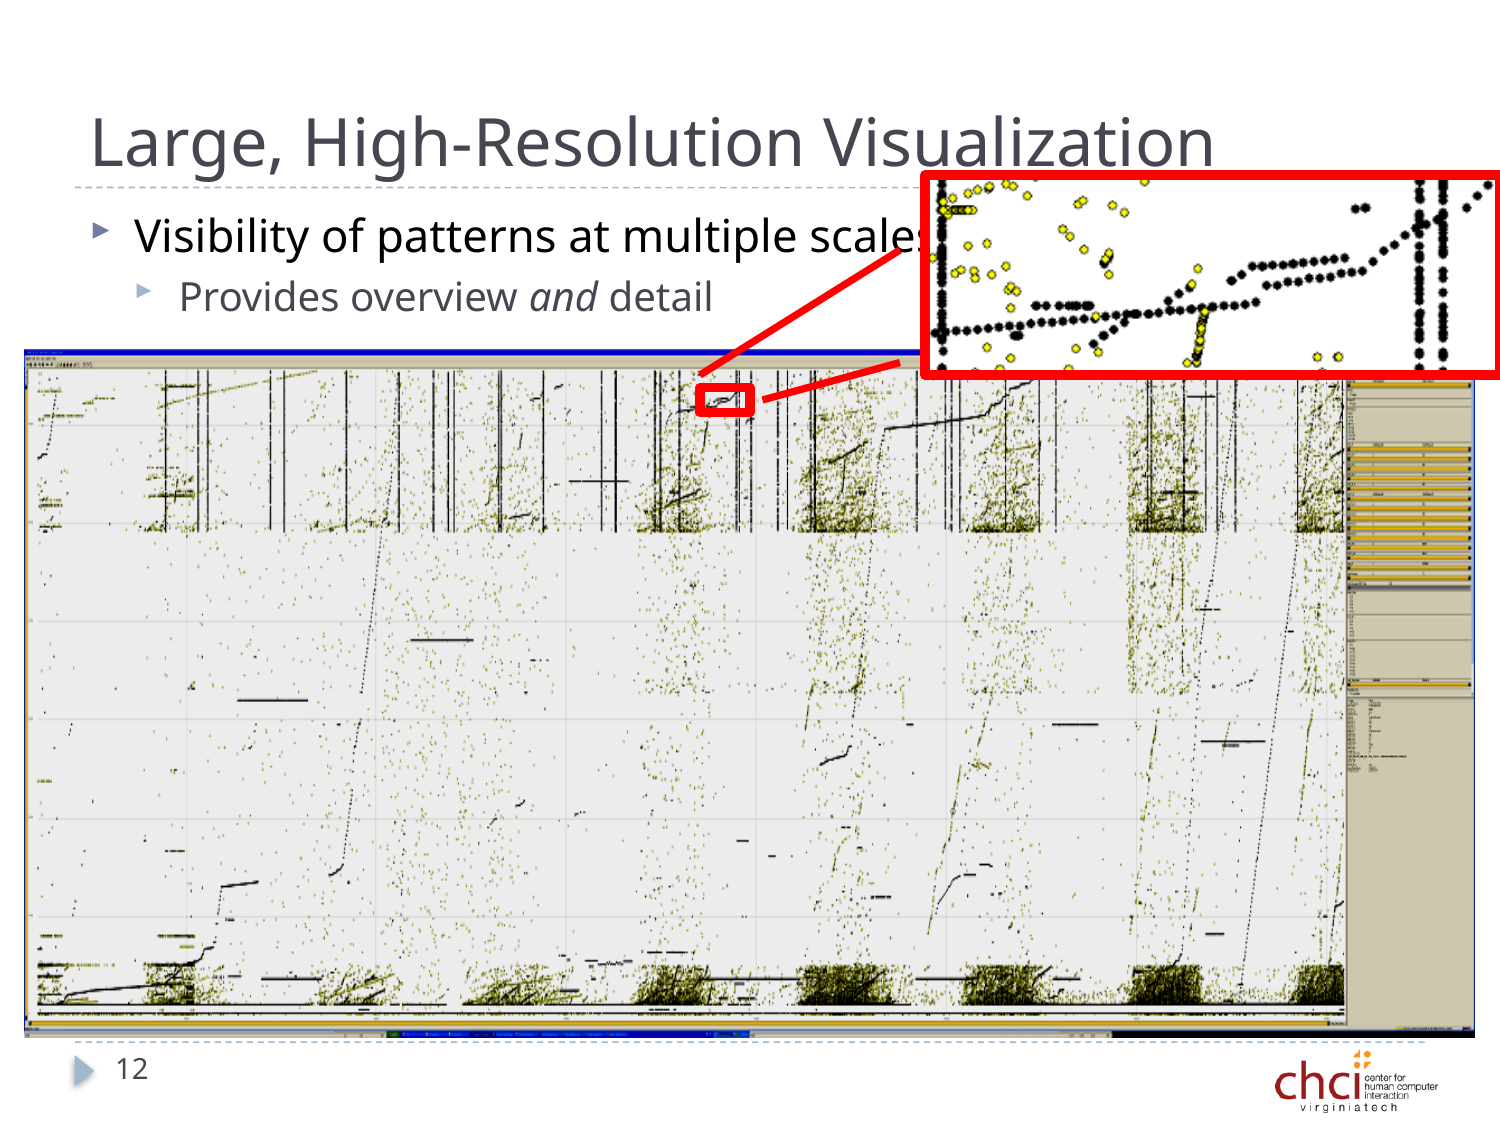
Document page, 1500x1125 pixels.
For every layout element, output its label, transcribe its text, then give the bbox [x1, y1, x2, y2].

picture [24, 174, 1500, 1038]
picture [1275, 1049, 1438, 1113]
footer [475, 1051, 1425, 1103]
slide_number 12 [100, 1051, 426, 1103]
list Visibility of patterns at multiple scales Provides overview and detail [75, 200, 914, 338]
title Large, High-Resolution Visualization [75, 24, 1425, 188]
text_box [762, 362, 901, 401]
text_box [699, 249, 901, 376]
